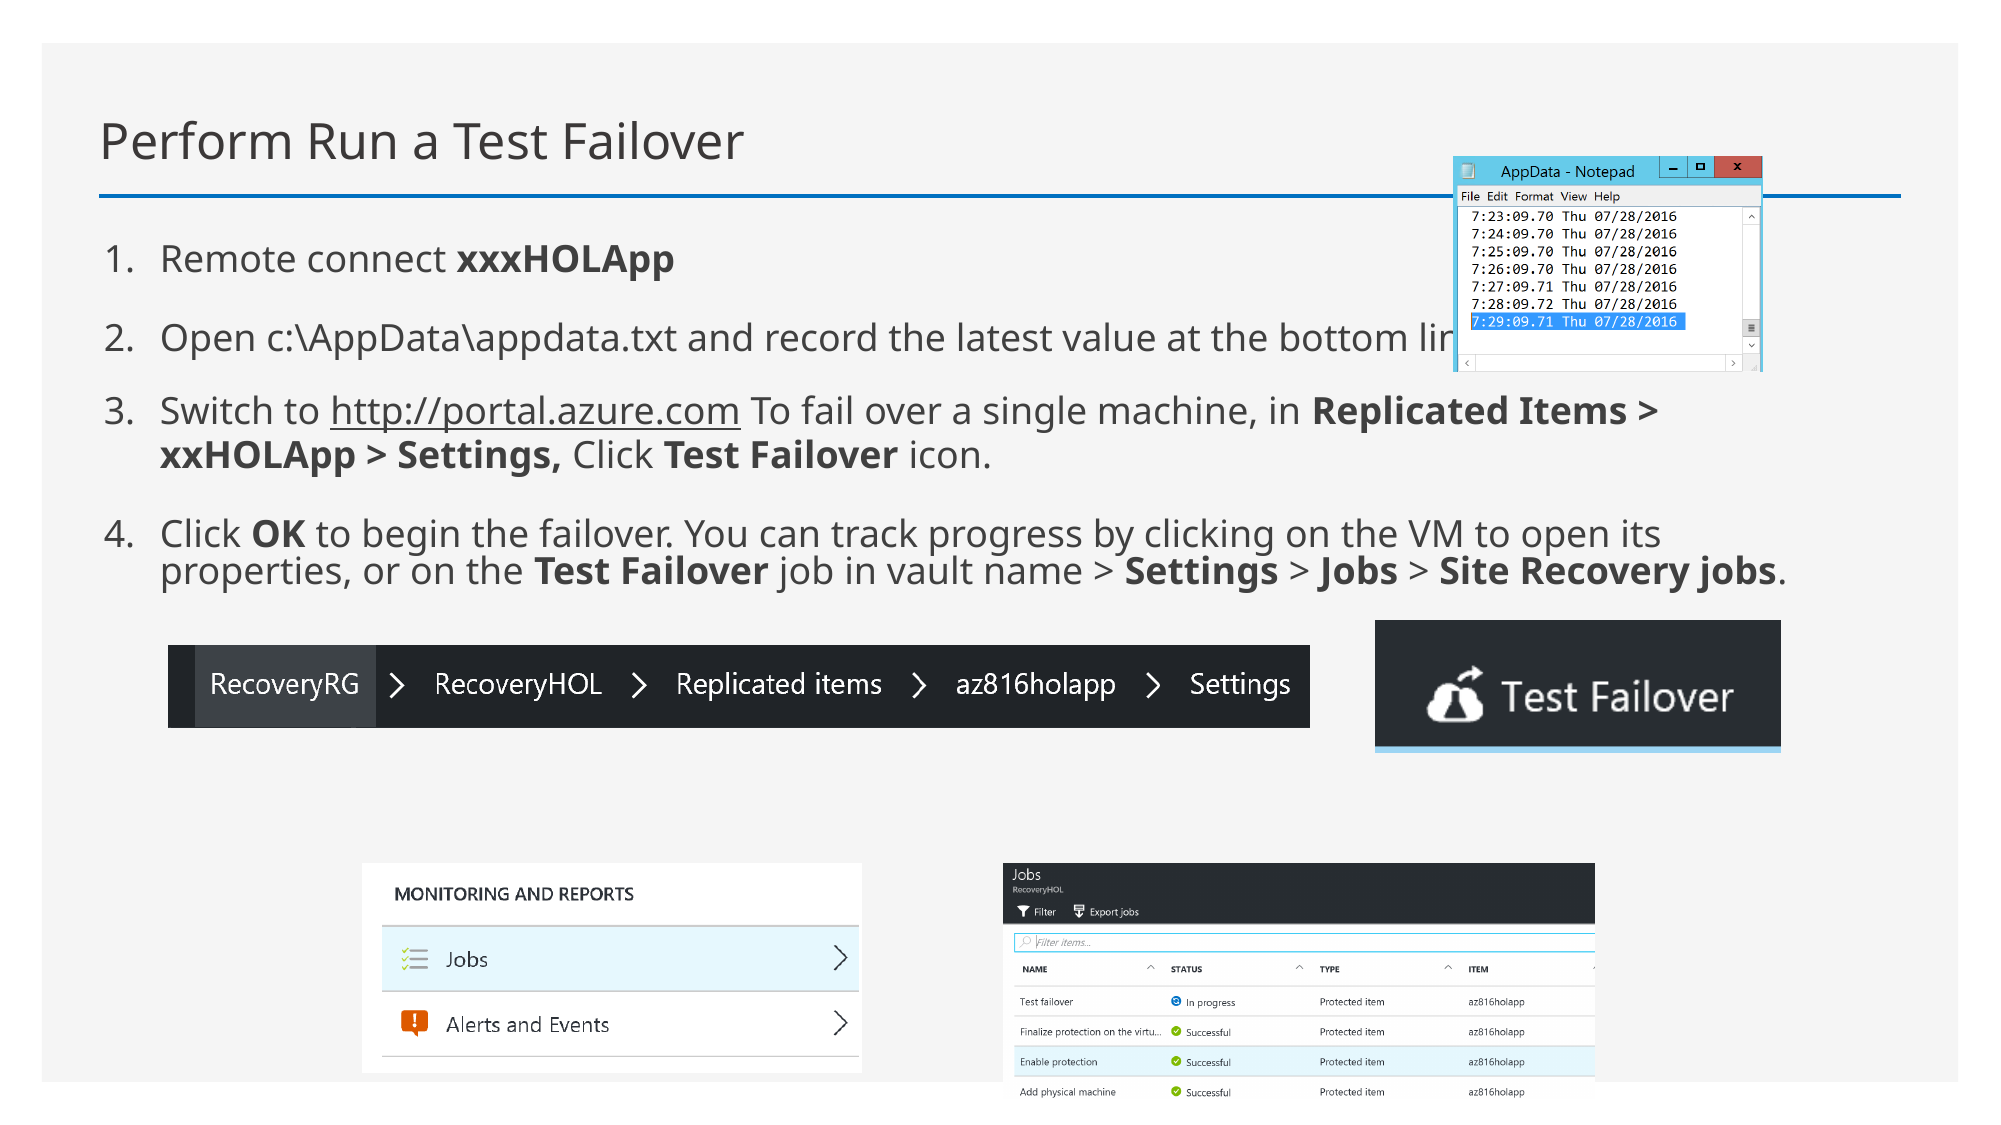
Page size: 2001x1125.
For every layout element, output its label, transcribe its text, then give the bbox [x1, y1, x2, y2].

picture [1375, 620, 1781, 753]
picture [1003, 863, 1595, 1099]
list Remote connect xxxHOLApp Open c:\AppData\appdata.txt and record the latest value at the bottom line Switch to http://portal.azure.com To fail over a single machine, in Replicated Items > xxHOLApp > Settings, Click Test Failover icon. Click OK to begin the failover. You can track progress by clicking on the VM to open its properties, or on the Test Failover job in vault name > Settings > Jobs > Site Recovery jobs. [88, 234, 1806, 1058]
picture [168, 645, 1310, 728]
picture [362, 863, 862, 1073]
picture [1453, 156, 1763, 372]
list Perform Run a Test Failover [84, 72, 1806, 178]
